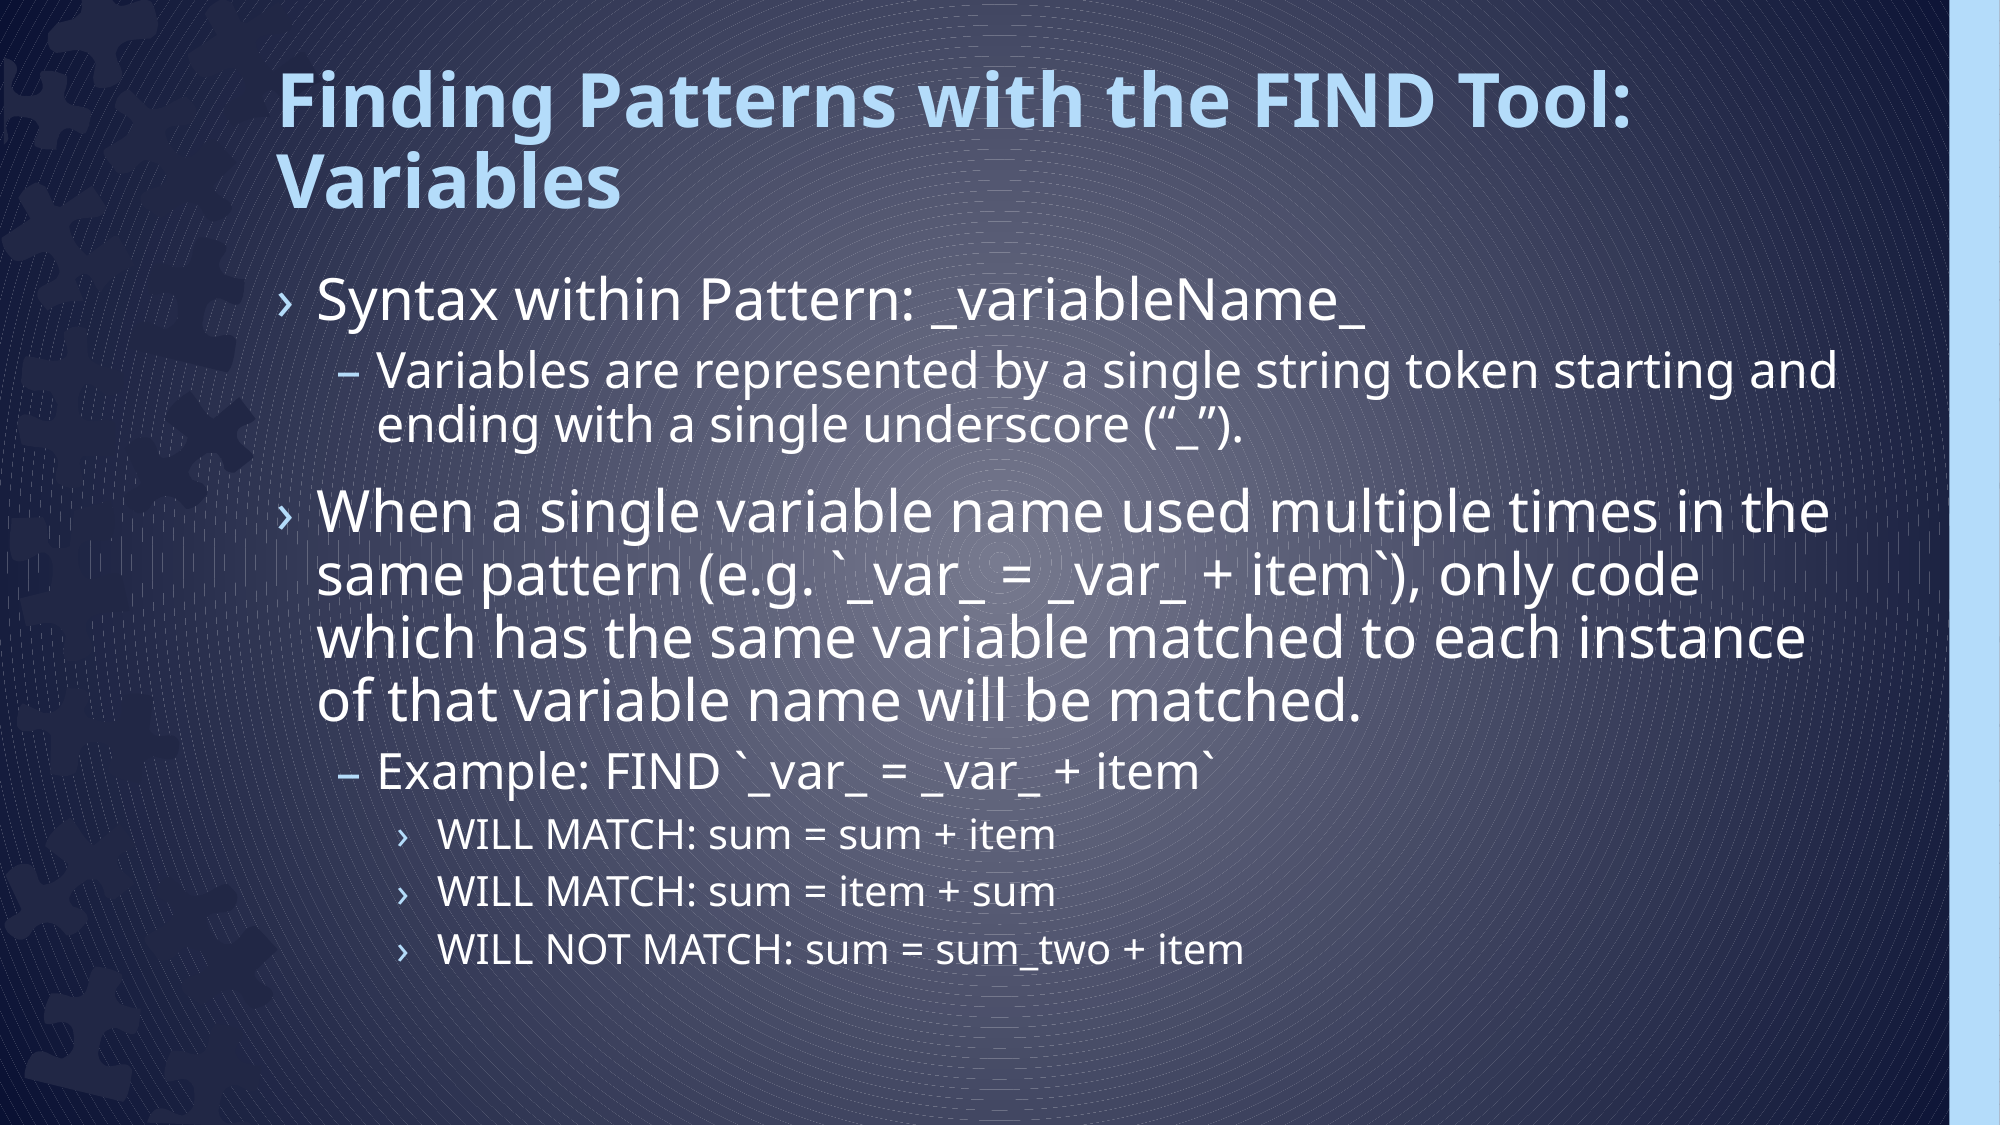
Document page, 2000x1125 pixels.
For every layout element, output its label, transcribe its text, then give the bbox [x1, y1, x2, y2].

title Finding Patterns with the FIND Tool: Variables [261, 29, 1867, 233]
list Syntax within Pattern: _variableName_ Variables are represented by a single string token starting and ending with a single underscore (“_”). When a single variable name used multiple times in the same pattern (e.g. `_var_ = _var_ + item`), only code which has the same variable matched to each instance of that variable name will be matched. Example: FIND `_var_ = _var_ + item` WILL MATCH: sum = sum + item WILL MATCH: sum = item + sum WILL NOT MATCH: sum = sum_two + item [261, 262, 1867, 1013]
